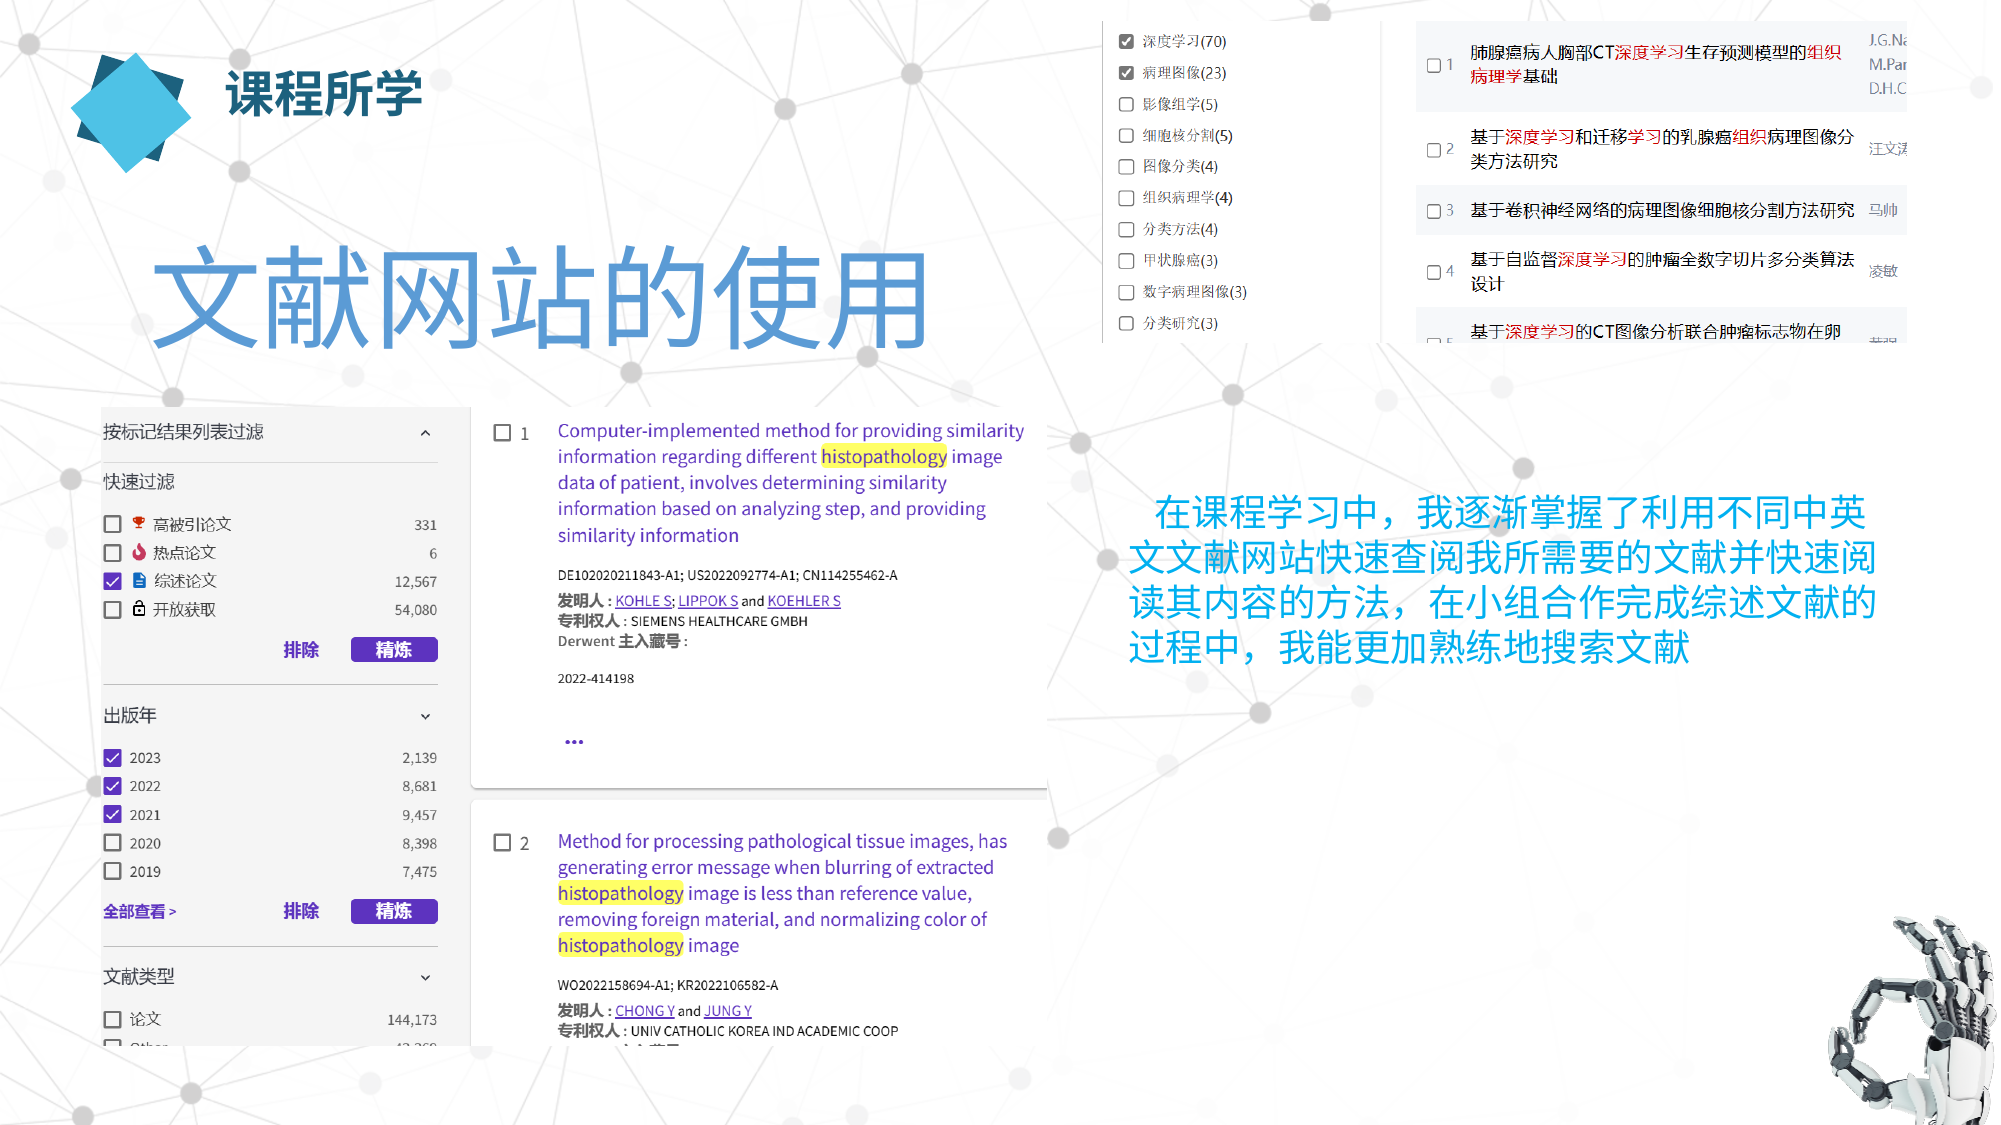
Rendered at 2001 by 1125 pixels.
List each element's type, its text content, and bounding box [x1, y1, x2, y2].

picture [1102, 21, 1907, 343]
picture [101, 407, 1048, 1046]
text_box 在课程学习中，我逐渐掌握了利用不同中英文文献网站快速查阅我所需要的文献并快速阅读其内容的方法，在小组合作完成综述文献的过程中，我能更加熟练地搜索文献 [1113, 481, 1918, 677]
picture [1780, 915, 2001, 1125]
text_box 文献网站的使用 [134, 220, 952, 371]
text_box 课程所学 [210, 54, 440, 130]
